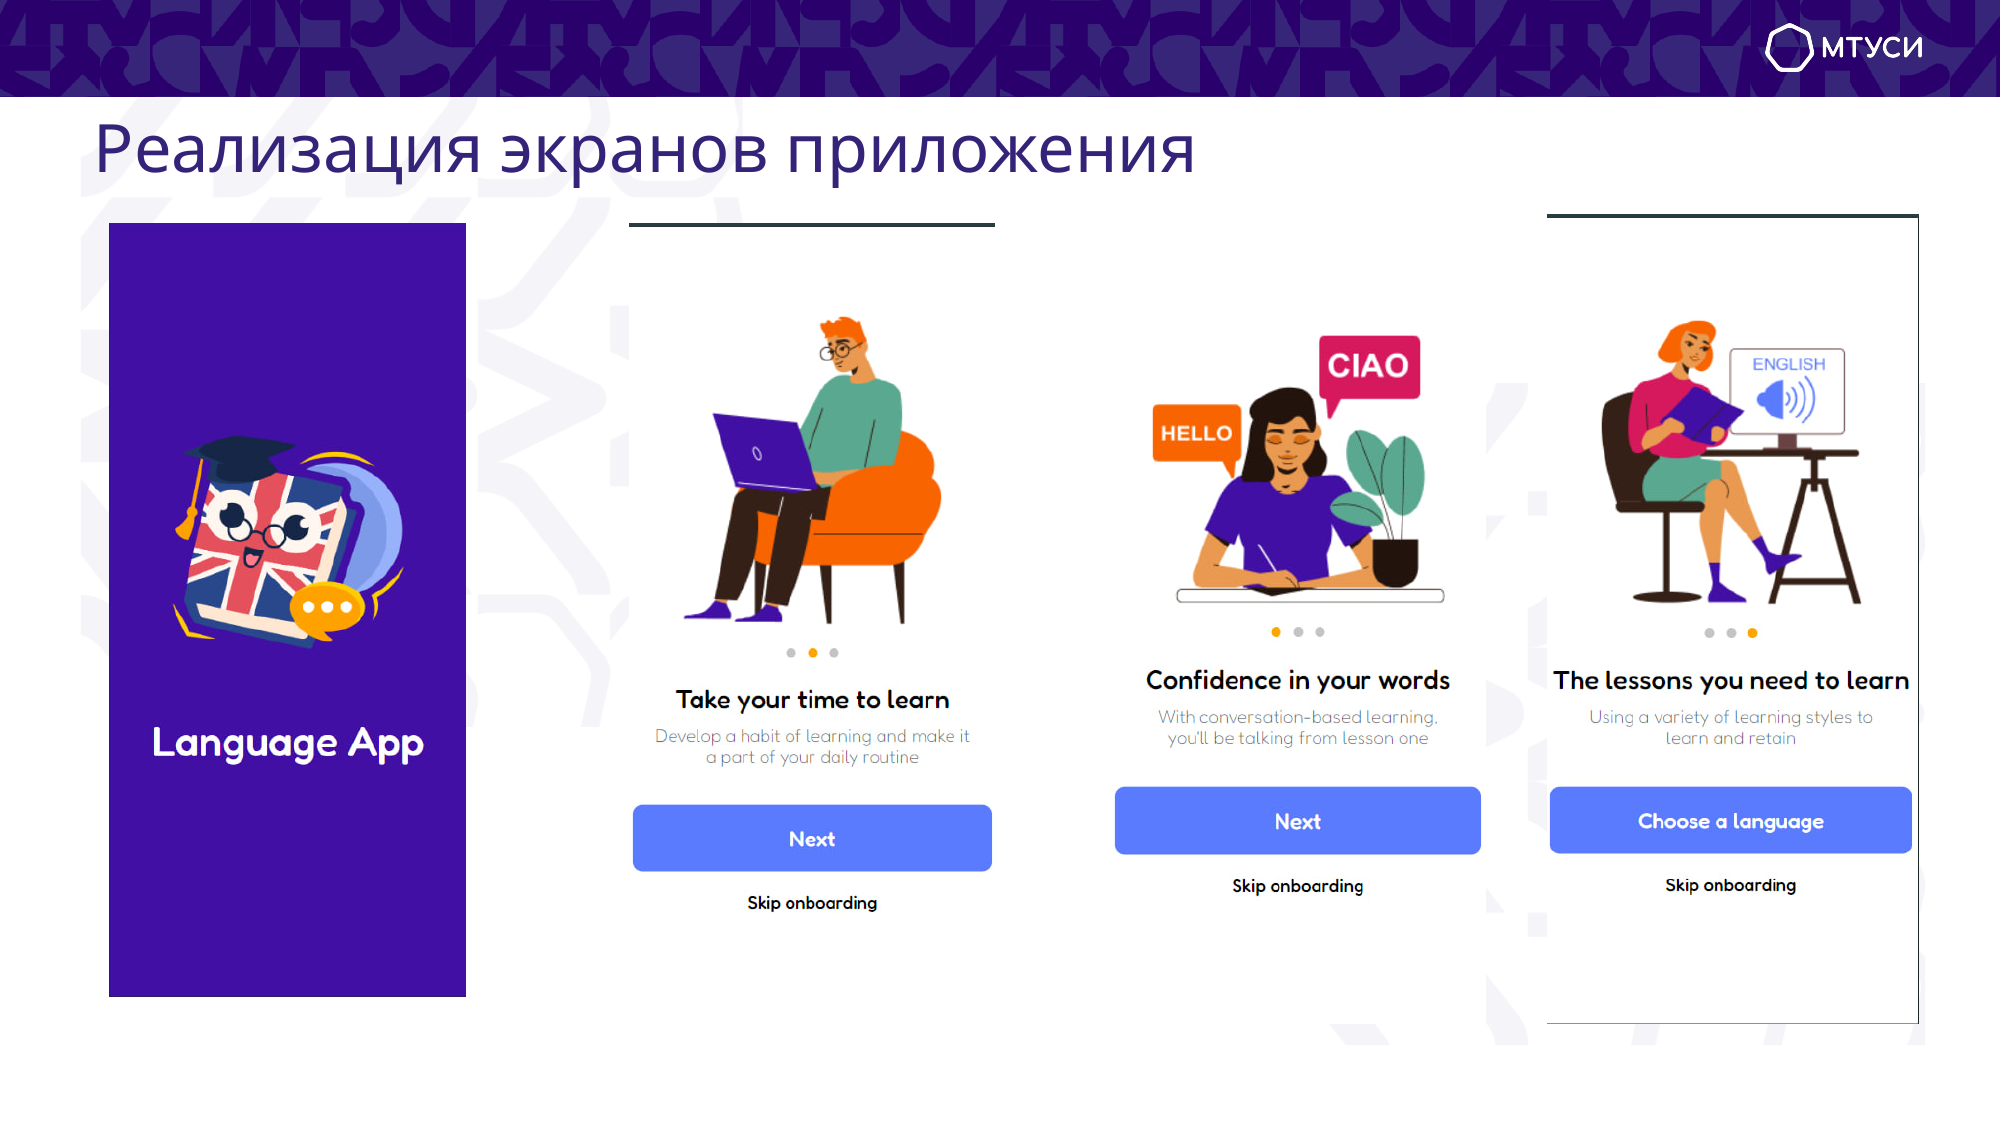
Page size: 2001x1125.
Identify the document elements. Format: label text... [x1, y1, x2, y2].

picture [0, 0, 2000, 1111]
title Реализация экранов приложения [78, 98, 1921, 277]
